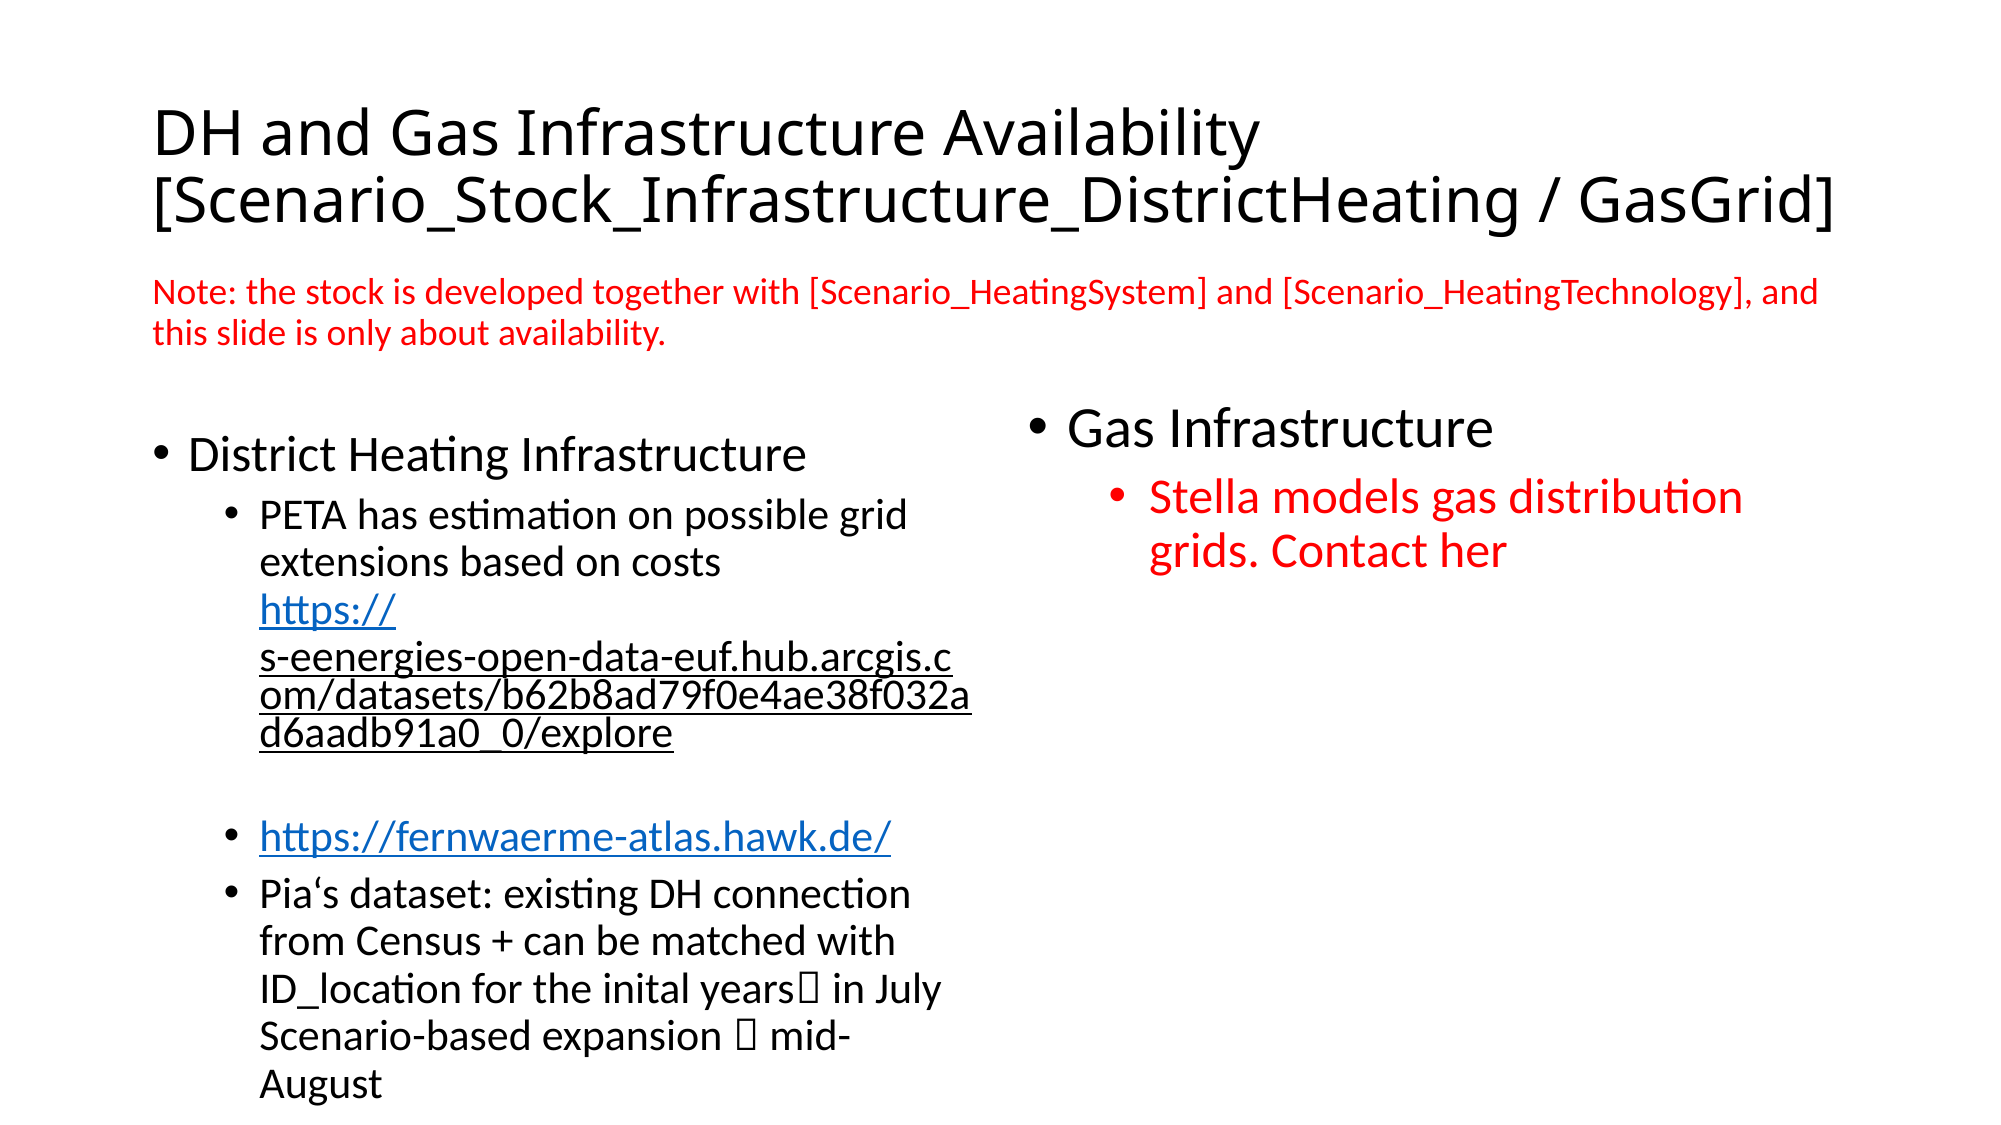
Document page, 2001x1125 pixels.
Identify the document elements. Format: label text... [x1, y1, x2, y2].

title DH and Gas Infrastructure Availability [Scenario_Stock_Infrastructure_DistrictHeating / GasGrid] [137, 59, 1863, 264]
text_box Note: the stock is developed together with [Scenario_HeatingSystem] and [Scenario_HeatingTechnology], and this slide is only about availability. [137, 264, 1898, 390]
list Gas Infrastructure Stella models gas distribution grids. Contact her [1012, 390, 1863, 1014]
list District Heating Infrastructure PETA has estimation on possible grid extensions based on costs https://s-eenergies-open-data-euf.hub.arcgis.com/datasets/b62b8ad79f0e4ae38f032ad6aadb91a0_0/explore https://fernwaerme-atlas.hawk.de/ Pia‘s dataset: existing DH connection from Census + can be matched with ID_location for the inital years in July Scenario-based expansion  mid-August [137, 419, 988, 1043]
